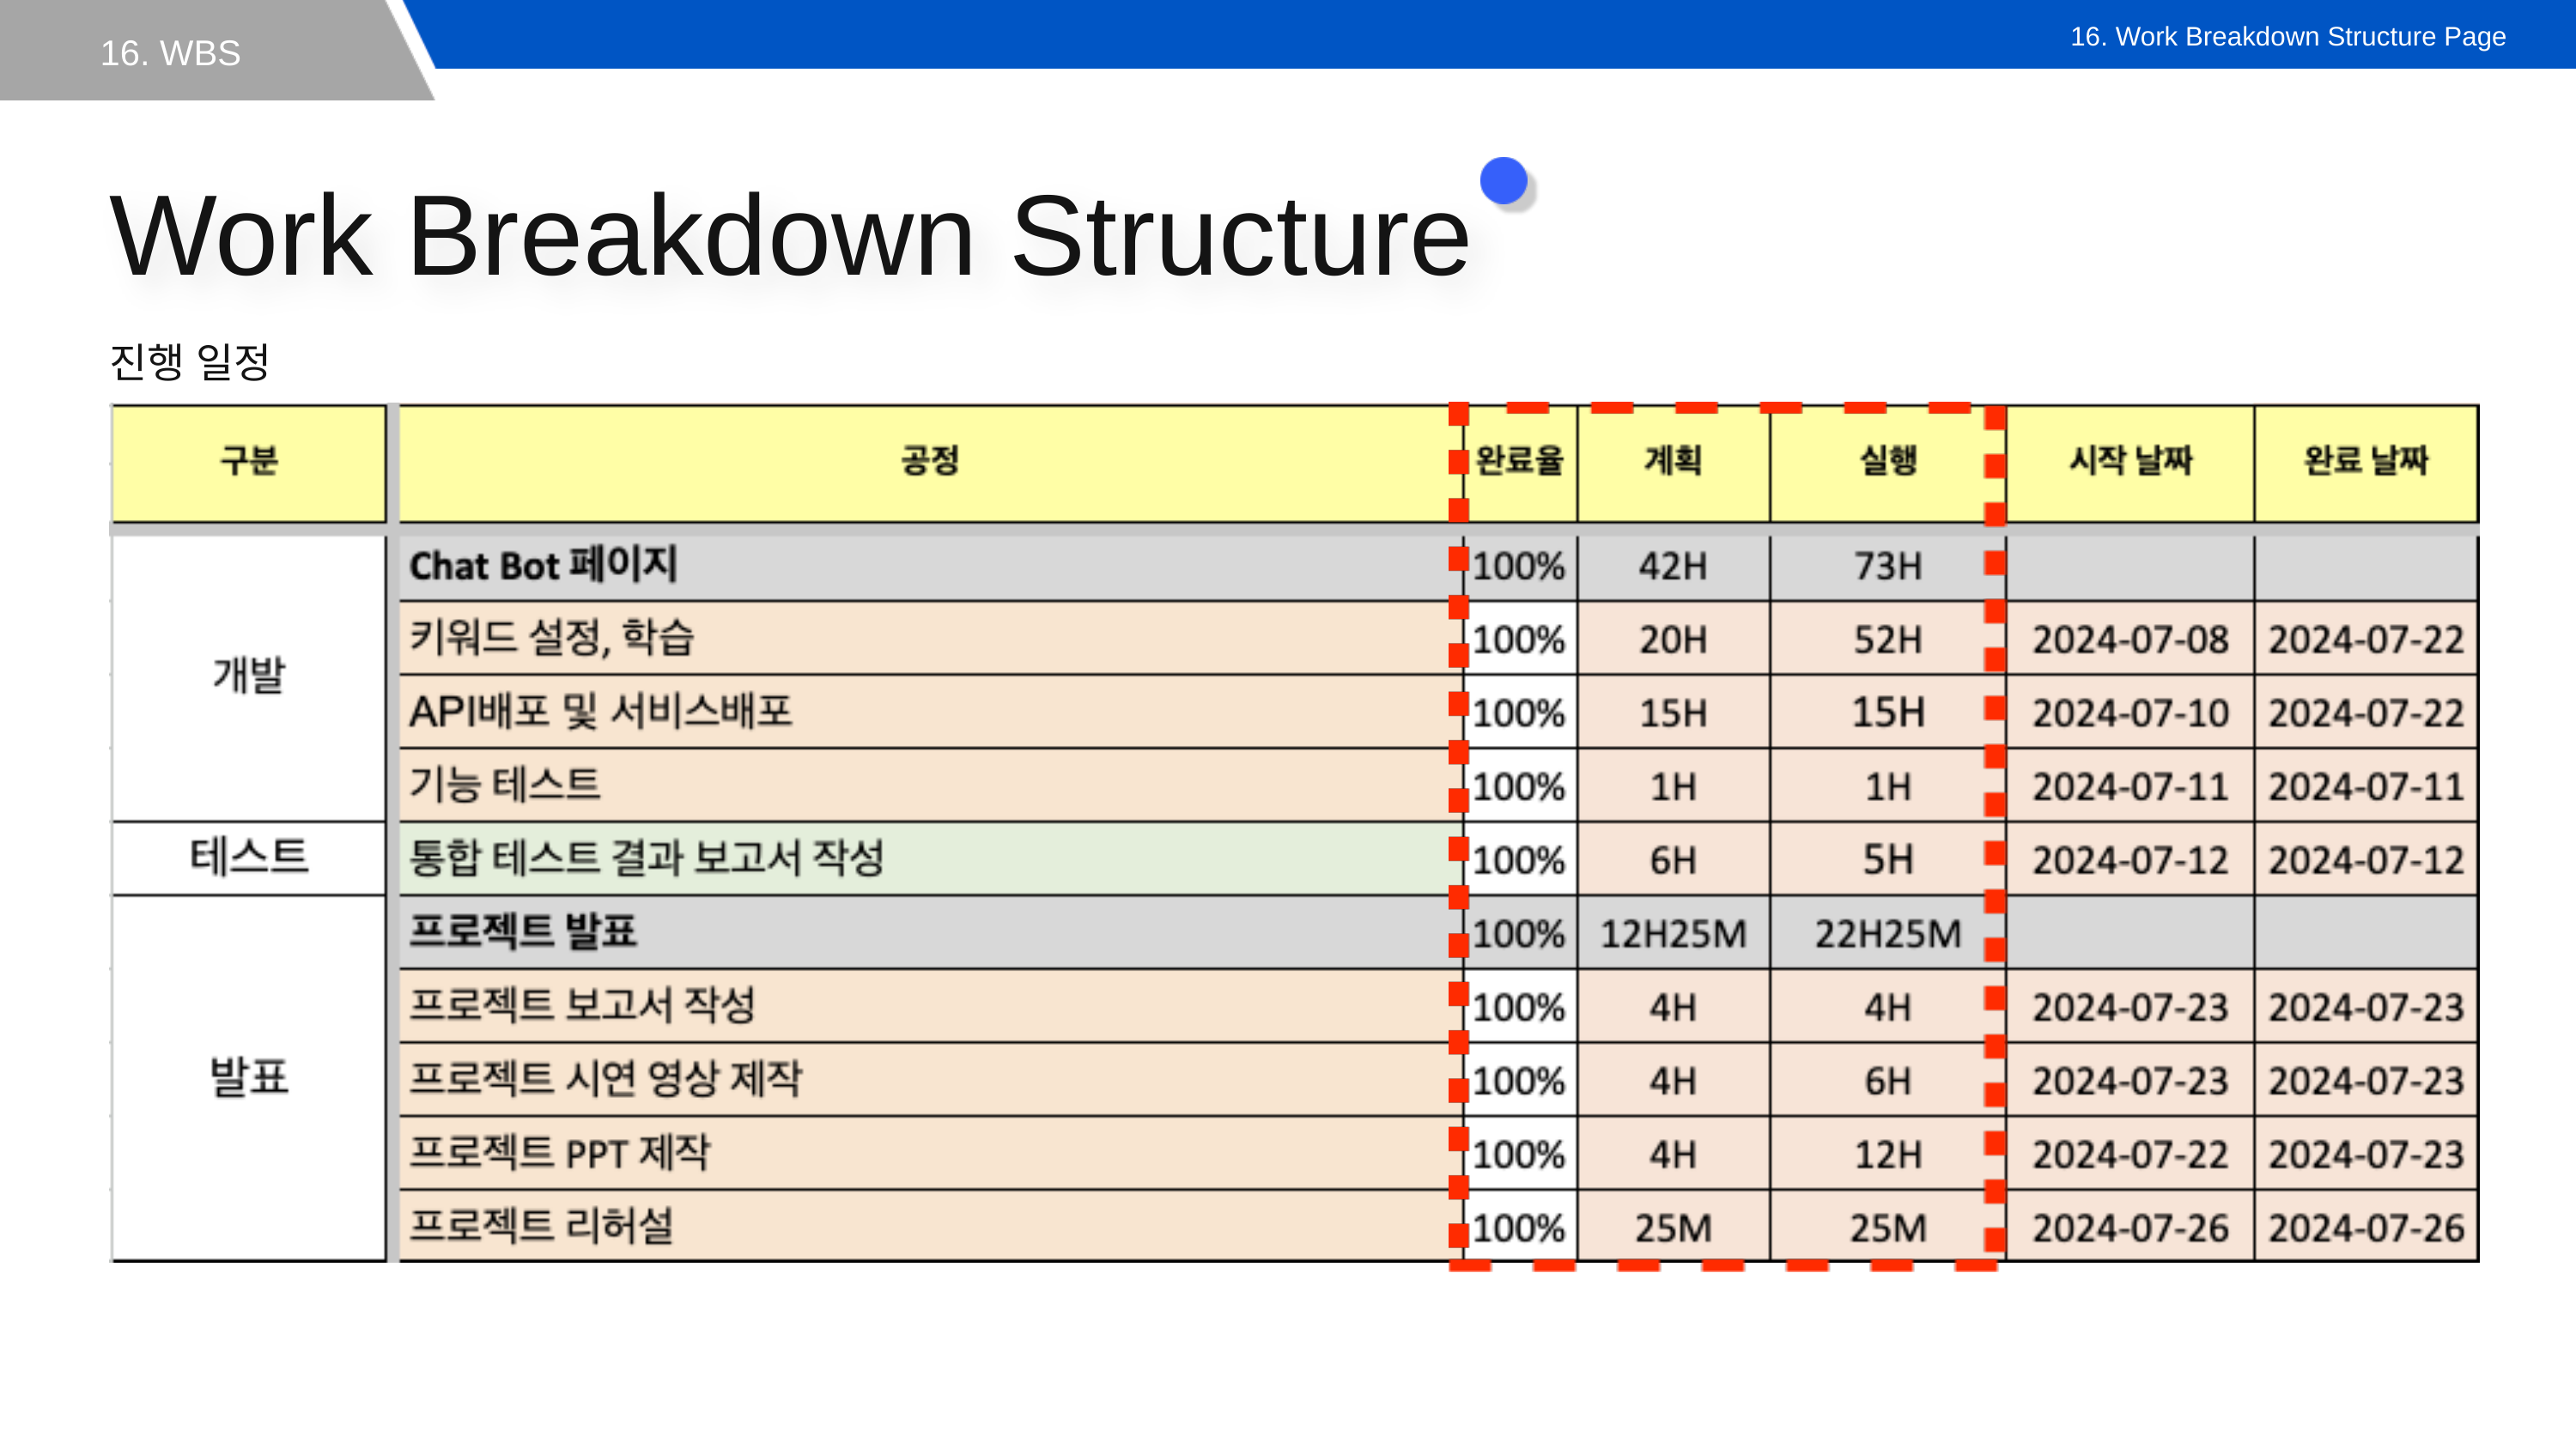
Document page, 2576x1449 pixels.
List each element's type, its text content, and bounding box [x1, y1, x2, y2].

picture [108, 402, 2480, 1272]
text_box 진행 일정 [109, 322, 1116, 379]
text_box Work Breakdown Structure [109, 157, 1496, 318]
picture [1480, 157, 1528, 204]
picture [0, 0, 2576, 100]
